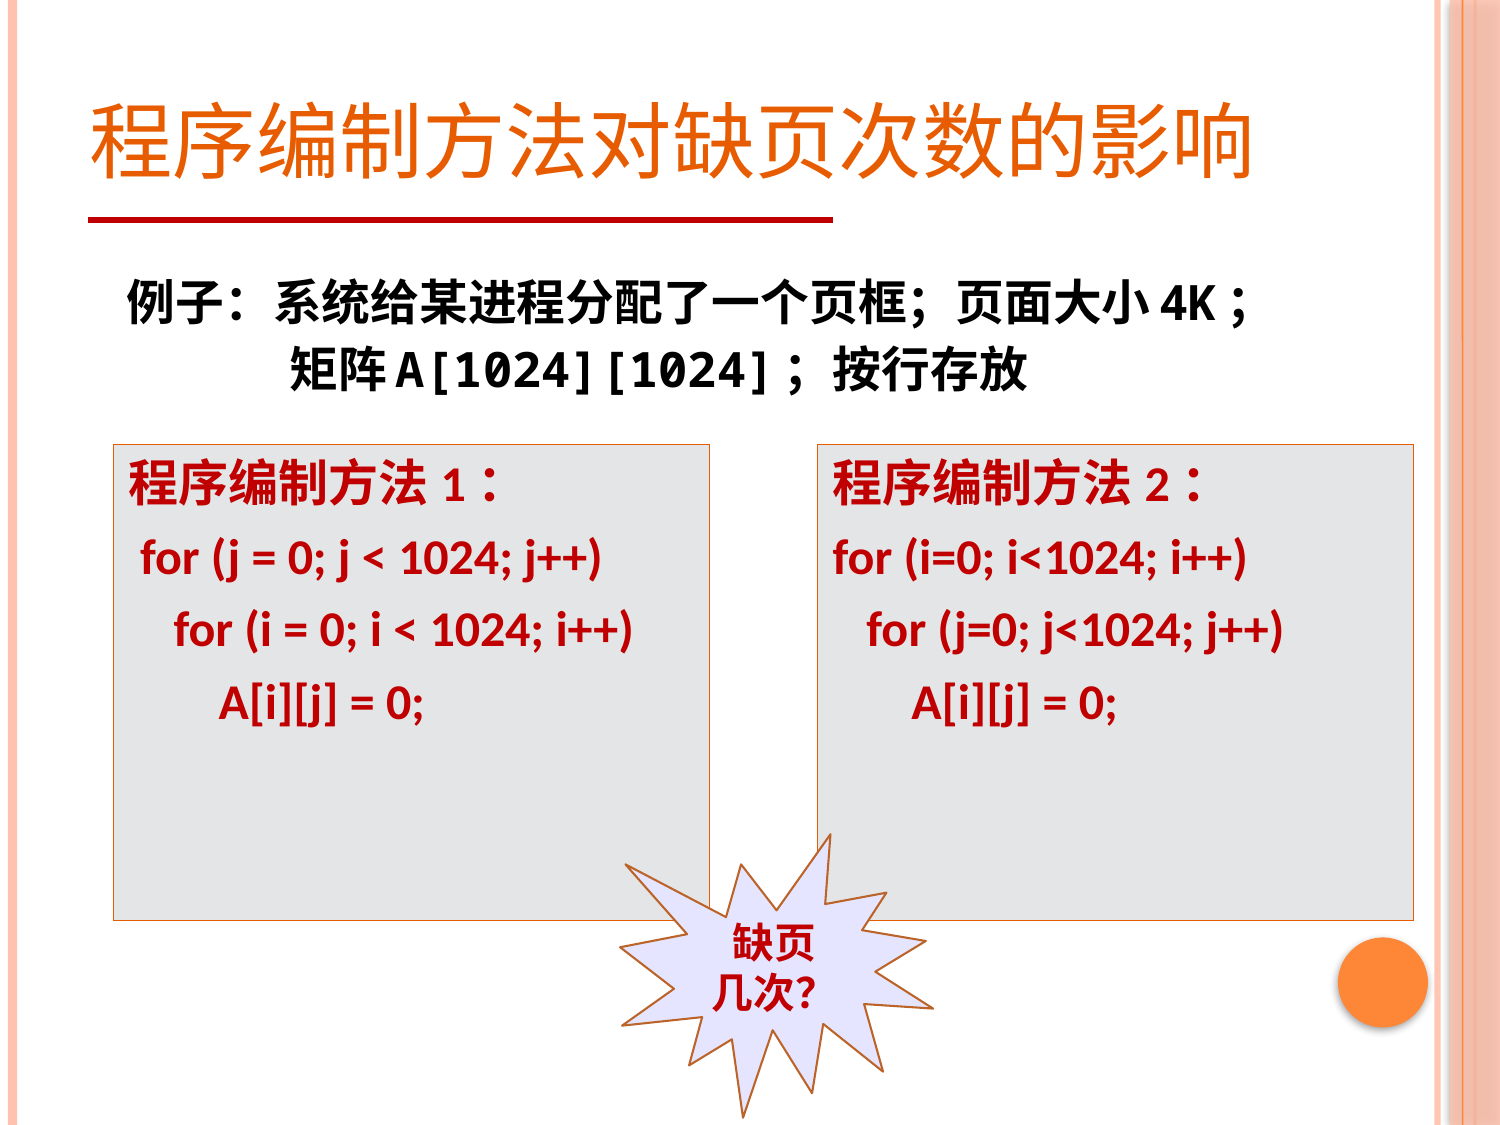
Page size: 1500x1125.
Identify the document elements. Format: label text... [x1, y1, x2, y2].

list 例子：系统给某进程分配了一个页框；页面大小4K； 矩阵A[1024][1024]；按行存放 [112, 264, 1300, 409]
text_box 程序编制方法2： for (i=0; i<1024; i++) for (j=0; j<1024; j++) A[i][j] = 0; [817, 444, 1414, 921]
text_box 缺页 几次？ [618, 832, 936, 1120]
title 程序编制方法对缺页次数的影响 [75, 45, 1300, 197]
text_box 程序编制方法1： for (j = 0; j < 1024; j++) for (i = 0; i < 1024; i++) A[i][j] = 0; [113, 444, 710, 921]
